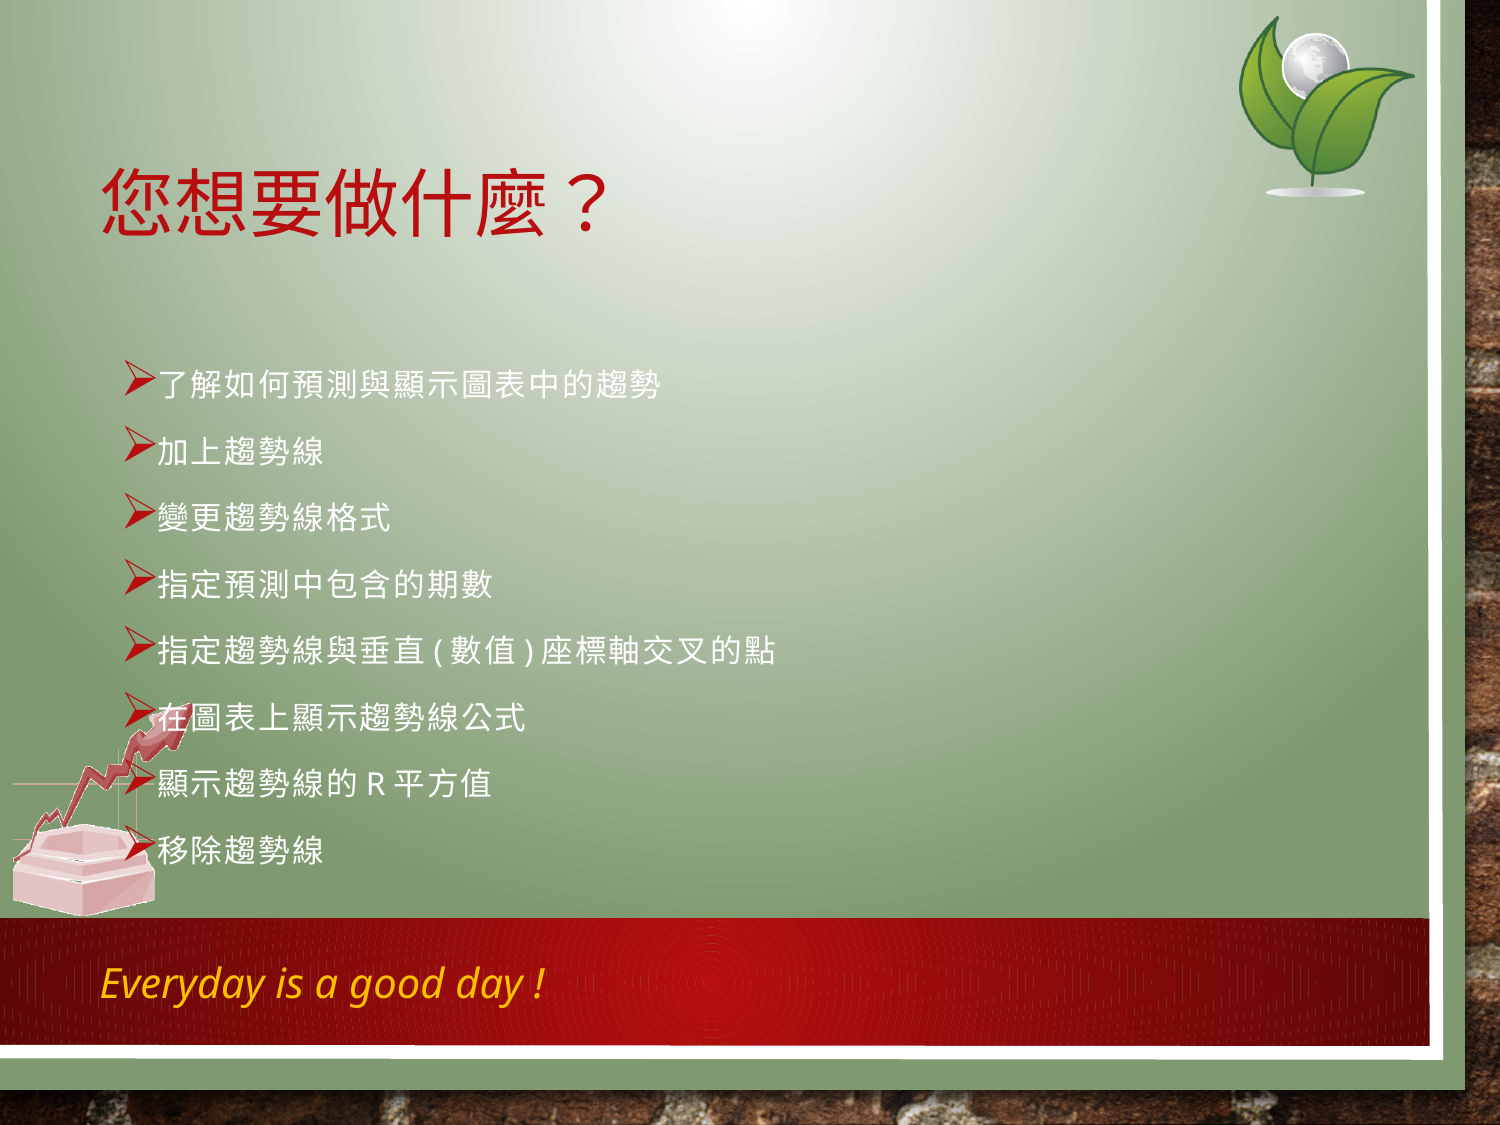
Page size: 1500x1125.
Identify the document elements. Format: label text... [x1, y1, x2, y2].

picture [1239, 16, 1415, 197]
title 您想要做什麼？ [84, 112, 1364, 302]
picture [0, 0, 1500, 1125]
list 了解如何預測與顯示圖表中的趨勢 加上趨勢線 變更趨勢線格式 指定預測中包含的期數 指定趨勢線與垂直(數值)座標軸交叉的點 在圖表上顯示趨勢線公式 顯示趨勢線的R平方值 移除趨勢線 [84, 338, 1364, 882]
footer Everyday is a good day ! [84, 944, 761, 1027]
